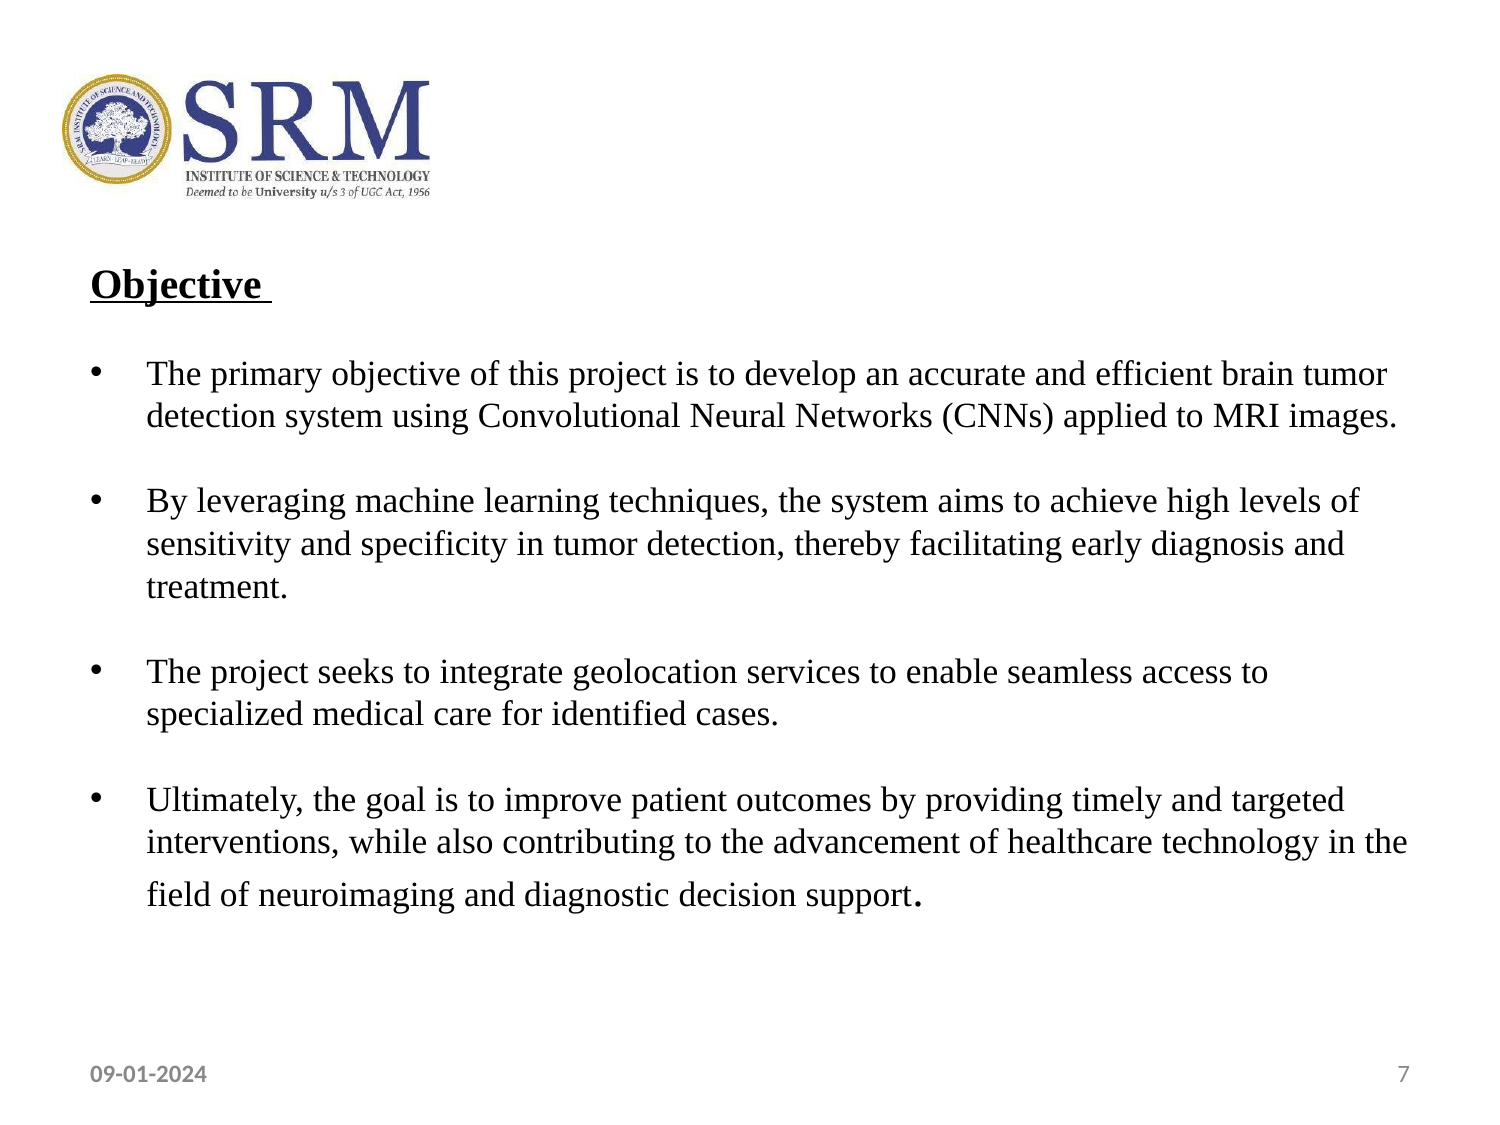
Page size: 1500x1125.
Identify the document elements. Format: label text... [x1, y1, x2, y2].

slide_number 7 [1074, 1042, 1425, 1103]
list Objective The primary objective of this project is to develop an accurate and efficient brain tumor detection system using Convolutional Neural Networks (CNNs) applied to MRI images. By leveraging machine learning techniques, the system aims to achieve high levels of sensitivity and specificity in tumor detection, thereby facilitating early diagnosis and treatment. The project seeks to integrate geolocation services to enable seamless access to specialized medical care for identified cases. Ultimately, the goal is to improve patient outcomes by providing timely and targeted interventions, while also contributing to the advancement of healthcare technology in the field of neuroimaging and diagnostic decision support. [75, 249, 1425, 992]
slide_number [75, 1042, 425, 1103]
picture [62, 74, 430, 200]
